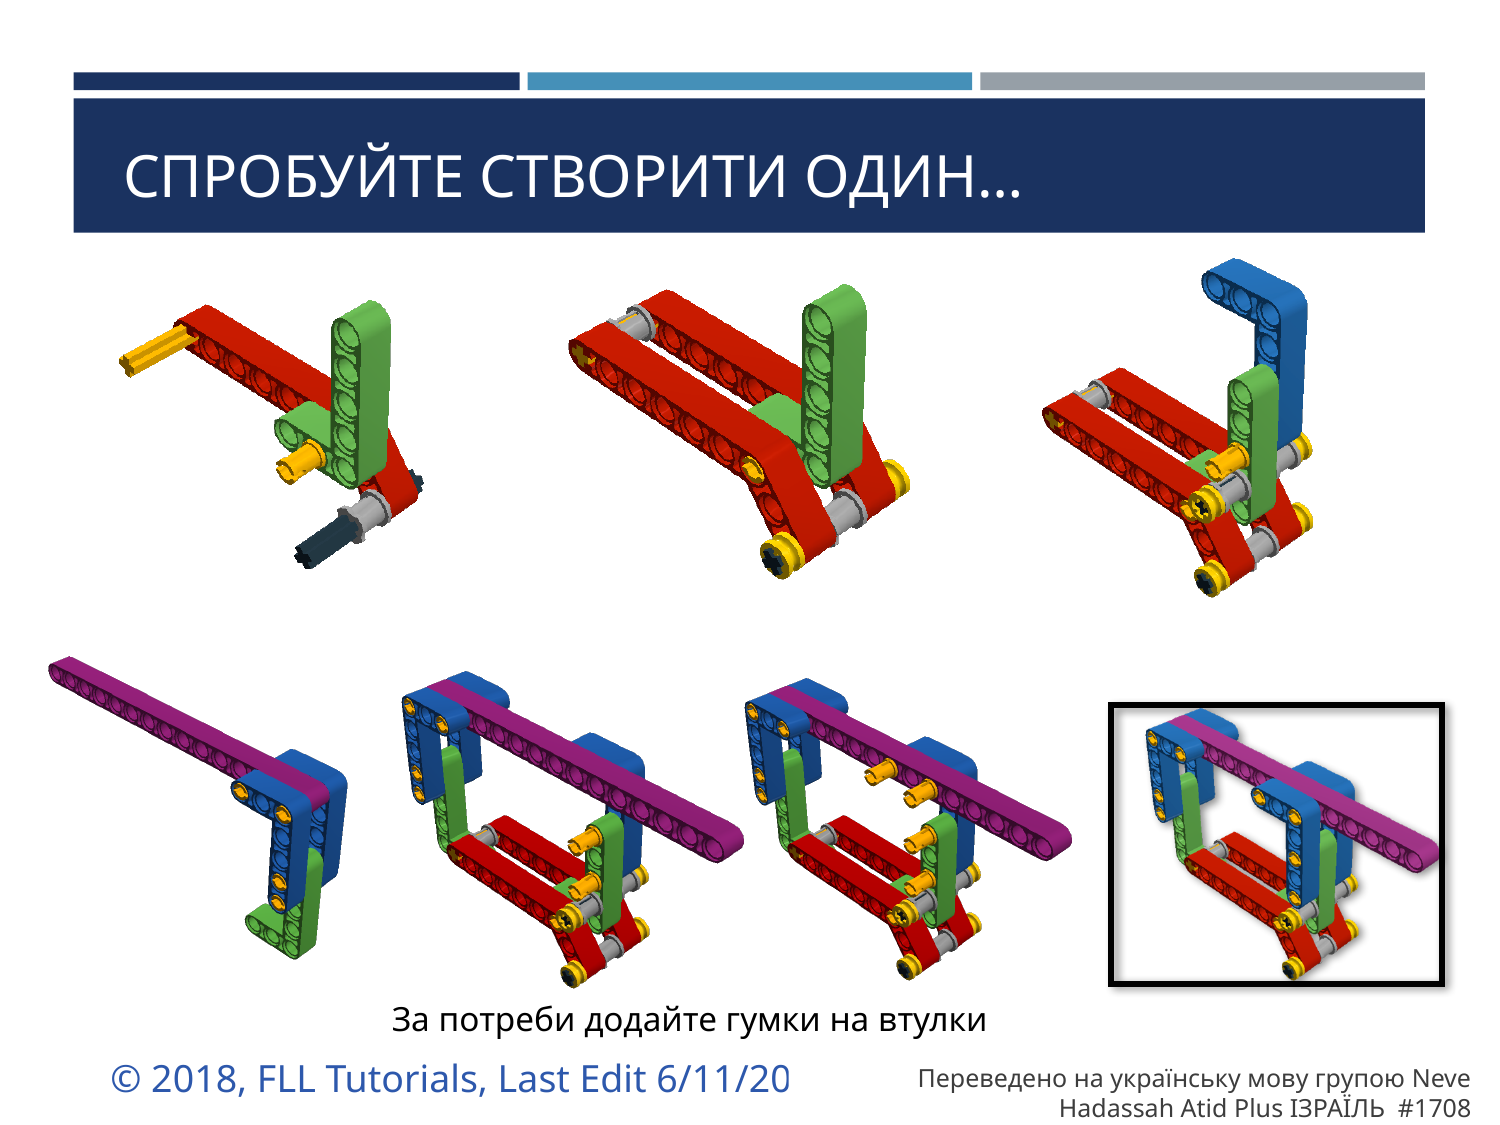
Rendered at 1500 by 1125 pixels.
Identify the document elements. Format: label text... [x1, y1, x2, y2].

picture [107, 256, 446, 569]
footer © 2018, FLL Tutorials, Last Edit 6/11/2018 [95, 1047, 788, 1108]
text_box Переведено на українську мову групою Neve Hadassah Atid Plus ІЗРАЇЛЬ #1708 [788, 1047, 1487, 1125]
picture [0, 655, 1440, 989]
picture [560, 268, 912, 581]
title СПРОБУЙТЕ СТВОРИТИ ОДИН… [108, 112, 1419, 269]
picture [1025, 228, 1347, 598]
text_box За потреби додайте гумки на втулки [376, 990, 1150, 1046]
